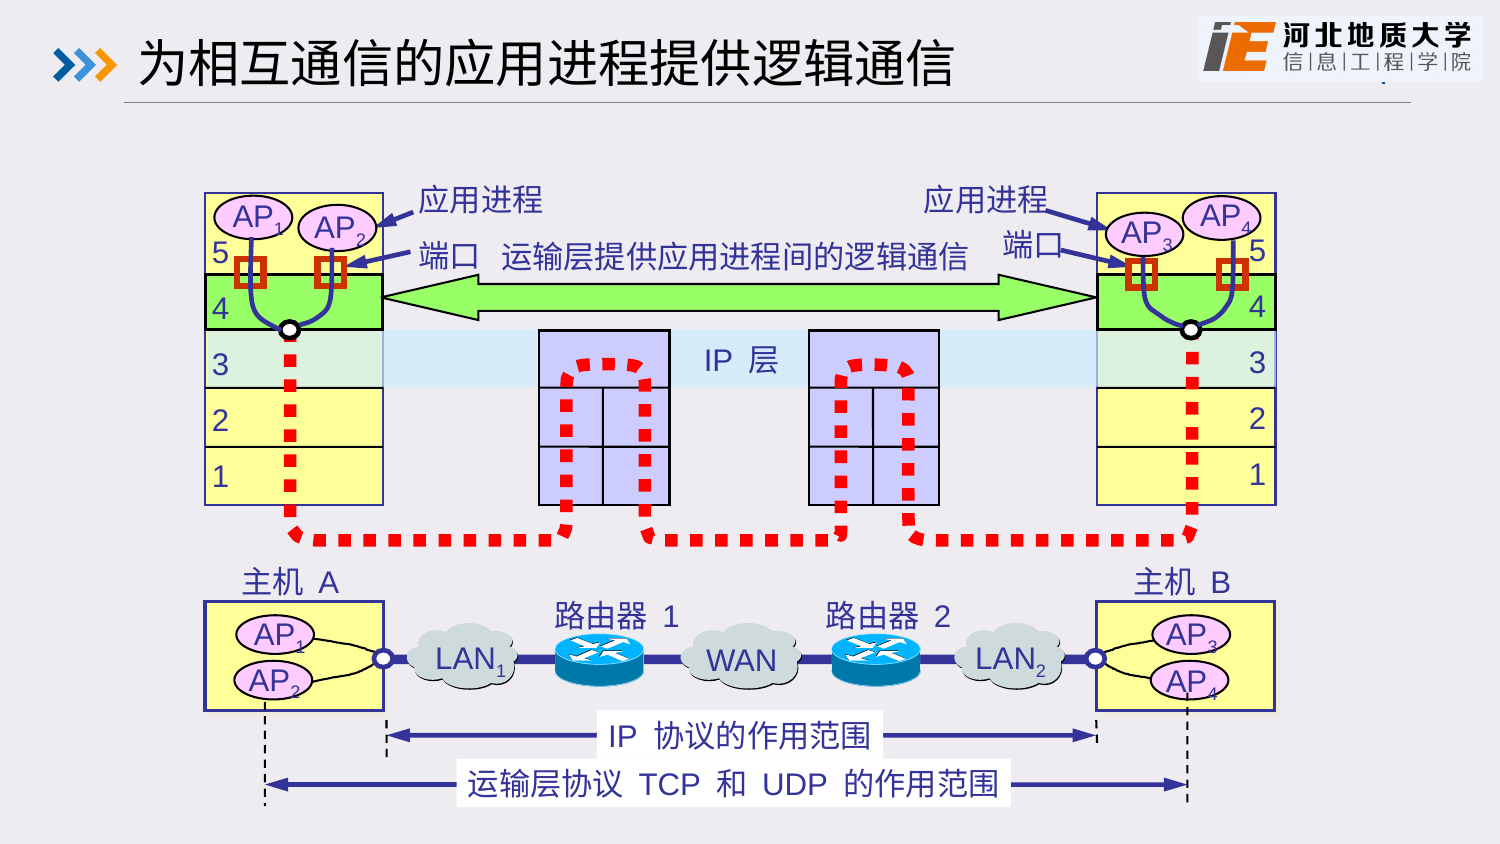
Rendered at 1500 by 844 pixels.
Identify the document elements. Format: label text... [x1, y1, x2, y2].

text_box AP2 [237, 654, 312, 709]
text_box [298, 217, 303, 239]
text_box [1061, 214, 1107, 231]
text_box AP2 [303, 201, 378, 256]
text_box [1200, 288, 1237, 330]
text_box 5 4 3 2 1 [200, 207, 241, 500]
text_box [1181, 321, 1201, 339]
title 为相互通信的应用进程提供逻辑通信 [122, 23, 1178, 101]
picture [954, 622, 1066, 691]
text_box AP4 [1154, 656, 1229, 710]
text_box AP3 [1154, 608, 1229, 656]
text_box [1193, 447, 1276, 505]
text_box [1096, 192, 1188, 227]
picture [848, 651, 872, 661]
picture [831, 633, 921, 652]
text_box AP1 [221, 190, 296, 245]
text_box [236, 624, 242, 645]
text_box [317, 259, 326, 280]
text_box [908, 329, 1193, 541]
text_box [1197, 240, 1234, 326]
picture [850, 639, 875, 647]
text_box [214, 205, 221, 230]
text_box [1219, 260, 1224, 272]
text_box [644, 329, 842, 541]
text_box [380, 274, 1097, 321]
text_box [884, 729, 1096, 742]
text_box [387, 729, 596, 742]
text_box [1150, 672, 1154, 688]
text_box 运输层提供应用进程间的逻辑通信 [490, 231, 994, 281]
text_box [1104, 662, 1152, 679]
text_box [1103, 640, 1154, 656]
text_box [1193, 330, 1237, 387]
text_box [1011, 778, 1188, 791]
text_box [317, 639, 376, 656]
text_box [1184, 207, 1188, 229]
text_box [538, 330, 670, 506]
text_box [250, 237, 282, 331]
text_box 应用进程 [407, 174, 555, 223]
text_box [1263, 192, 1276, 205]
picture [554, 633, 645, 687]
text_box [241, 330, 290, 387]
text_box [1193, 388, 1237, 446]
text_box [205, 601, 384, 711]
text_box [259, 259, 264, 273]
text_box [345, 251, 411, 269]
text_box [313, 663, 375, 682]
text_box [1096, 601, 1275, 711]
text_box [241, 388, 290, 446]
text_box [205, 447, 290, 505]
text_box 路由器 2 [814, 590, 963, 640]
text_box [1156, 226, 1231, 274]
text_box 应用进程 [912, 174, 1061, 223]
text_box 主机 A [230, 556, 351, 605]
picture [831, 672, 921, 687]
text_box [205, 192, 221, 207]
text_box [1233, 260, 1246, 288]
text_box [1096, 259, 1128, 297]
text_box [1160, 274, 1218, 324]
text_box 路由器 1 [543, 590, 692, 640]
text_box [332, 259, 345, 286]
text_box [237, 259, 250, 286]
text_box [1128, 261, 1143, 288]
picture [880, 639, 904, 648]
text_box [1096, 231, 1109, 261]
text_box [378, 211, 414, 228]
text_box [1143, 261, 1183, 326]
text_box 主机 B [1122, 556, 1243, 601]
picture [680, 622, 803, 691]
text_box [264, 274, 383, 329]
picture [1198, 15, 1483, 82]
text_box 5 4 3 2 1 [1237, 205, 1278, 498]
text_box 运输层协议 TCP 和 UDP 的作用范围 [456, 758, 1011, 808]
text_box [241, 286, 278, 330]
text_box [241, 245, 251, 259]
text_box [264, 778, 456, 791]
text_box [1097, 274, 1182, 329]
text_box [280, 321, 300, 339]
text_box [1086, 650, 1105, 668]
text_box 端口 [991, 220, 1077, 269]
text_box AP3 [1109, 206, 1184, 261]
text_box [373, 650, 393, 668]
text_box [299, 247, 332, 326]
text_box AP4 [1188, 190, 1263, 244]
text_box [255, 192, 384, 274]
text_box [290, 329, 567, 541]
text_box [345, 259, 384, 296]
picture [406, 622, 519, 691]
text_box IP 层 [692, 334, 792, 383]
picture [879, 652, 903, 661]
text_box [1105, 225, 1109, 243]
text_box [1060, 249, 1128, 269]
text_box IP 协议的作用范围 [596, 710, 884, 758]
text_box AP1 [242, 608, 317, 663]
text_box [808, 330, 940, 506]
text_box 端口 [407, 231, 492, 280]
